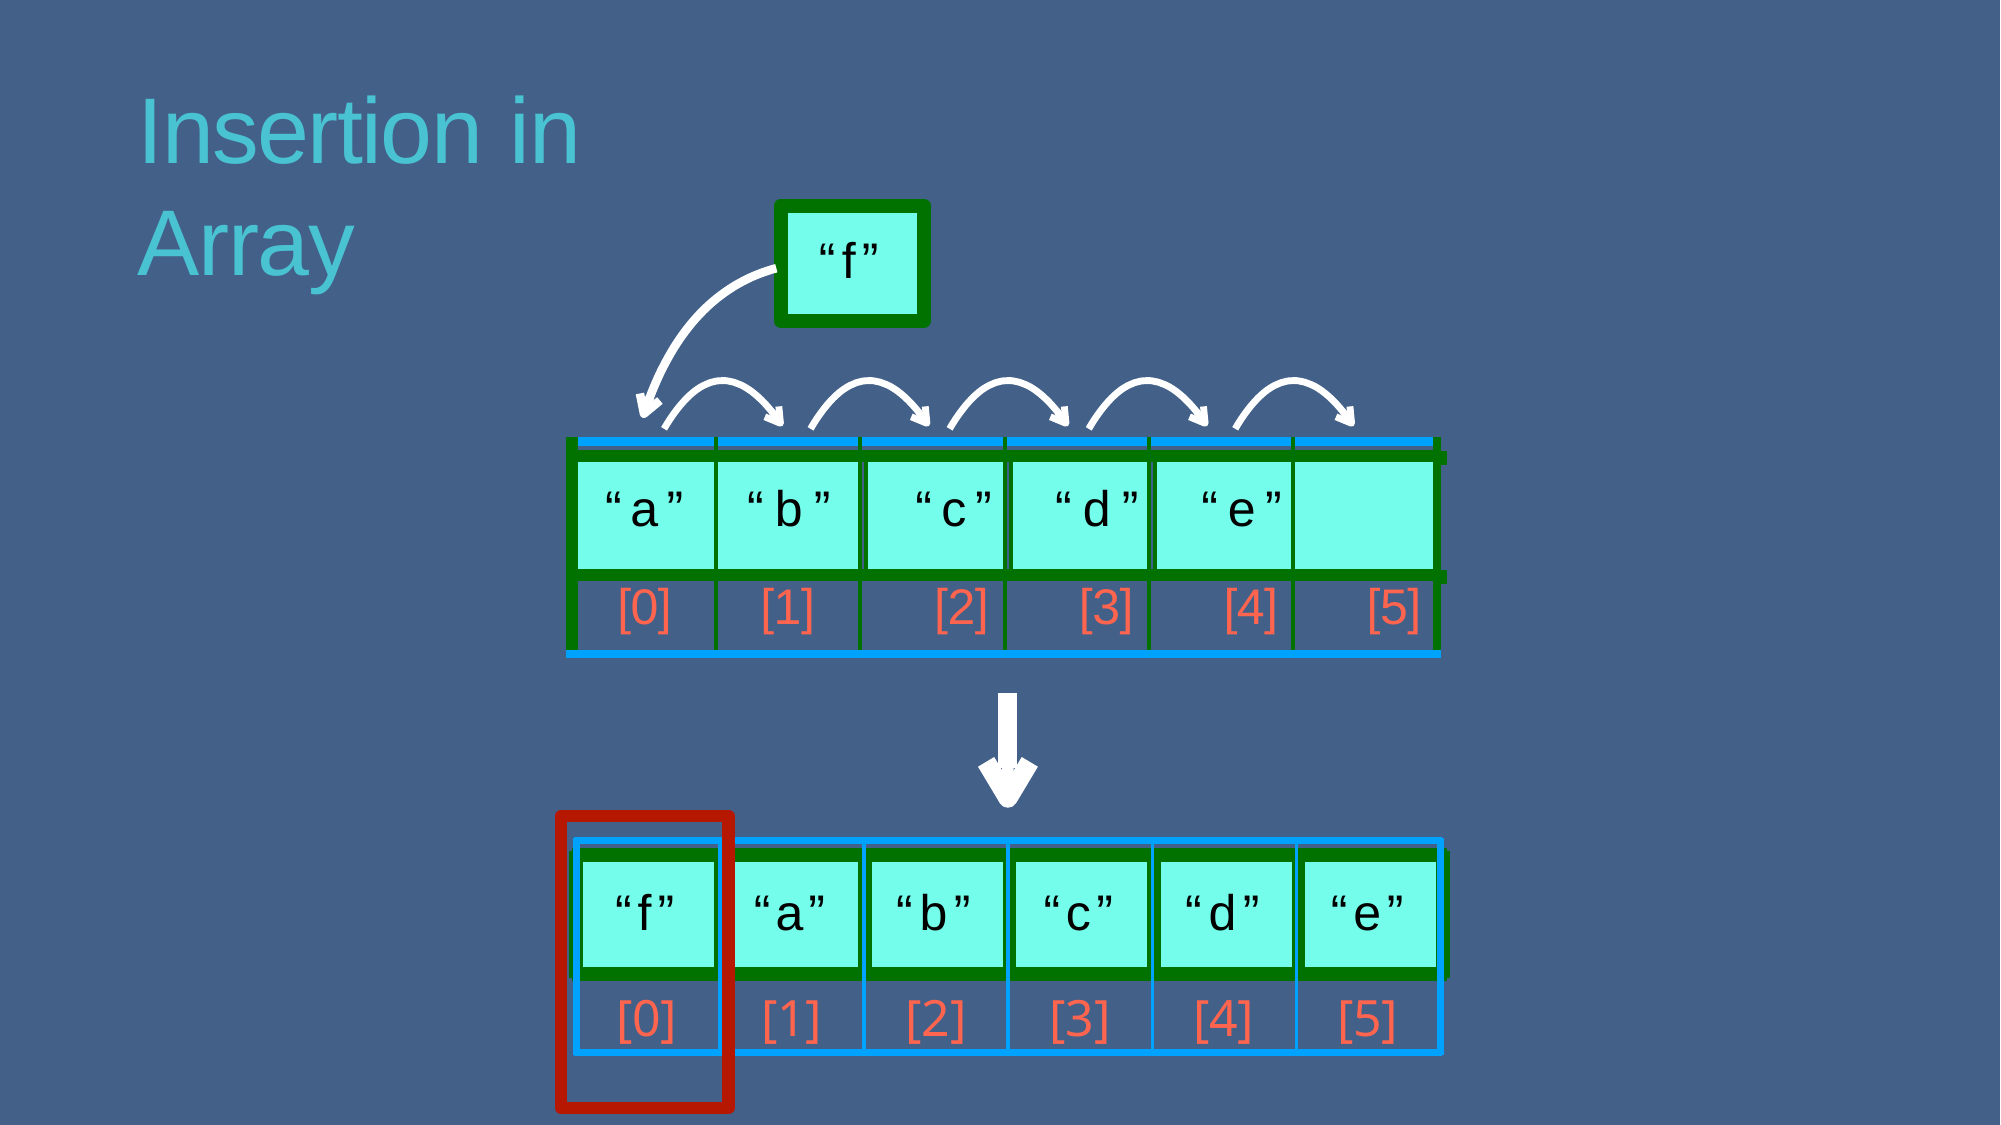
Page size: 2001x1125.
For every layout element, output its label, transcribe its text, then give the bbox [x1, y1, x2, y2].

table_cell [0] [578, 581, 714, 650]
table_header [862, 446, 1003, 450]
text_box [1447, 846, 1452, 983]
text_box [1086, 378, 1208, 432]
table_cell [1295, 462, 1433, 569]
title Insertion in Array [136, 68, 816, 295]
table_cell [2] [862, 581, 1003, 650]
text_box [776, 201, 929, 265]
table_cell “b” [718, 462, 858, 569]
table_header [718, 446, 858, 450]
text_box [947, 378, 1069, 432]
table_header [1295, 446, 1433, 450]
table_cell “a” [578, 462, 714, 569]
table_cell “e” [1157, 462, 1291, 569]
table_cell [5] [1295, 581, 1433, 650]
table_cell [4] [1151, 581, 1291, 650]
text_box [637, 265, 930, 432]
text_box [1232, 378, 1354, 432]
table_cell “c” [868, 462, 1003, 569]
table_header [1151, 446, 1291, 450]
table_cell “d” [1013, 462, 1147, 569]
table_cell [3] [1007, 581, 1147, 650]
table_cell [1] [718, 581, 858, 650]
table_header [578, 446, 714, 450]
table_header [1007, 446, 1147, 450]
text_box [980, 693, 1036, 805]
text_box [556, 811, 1443, 1112]
